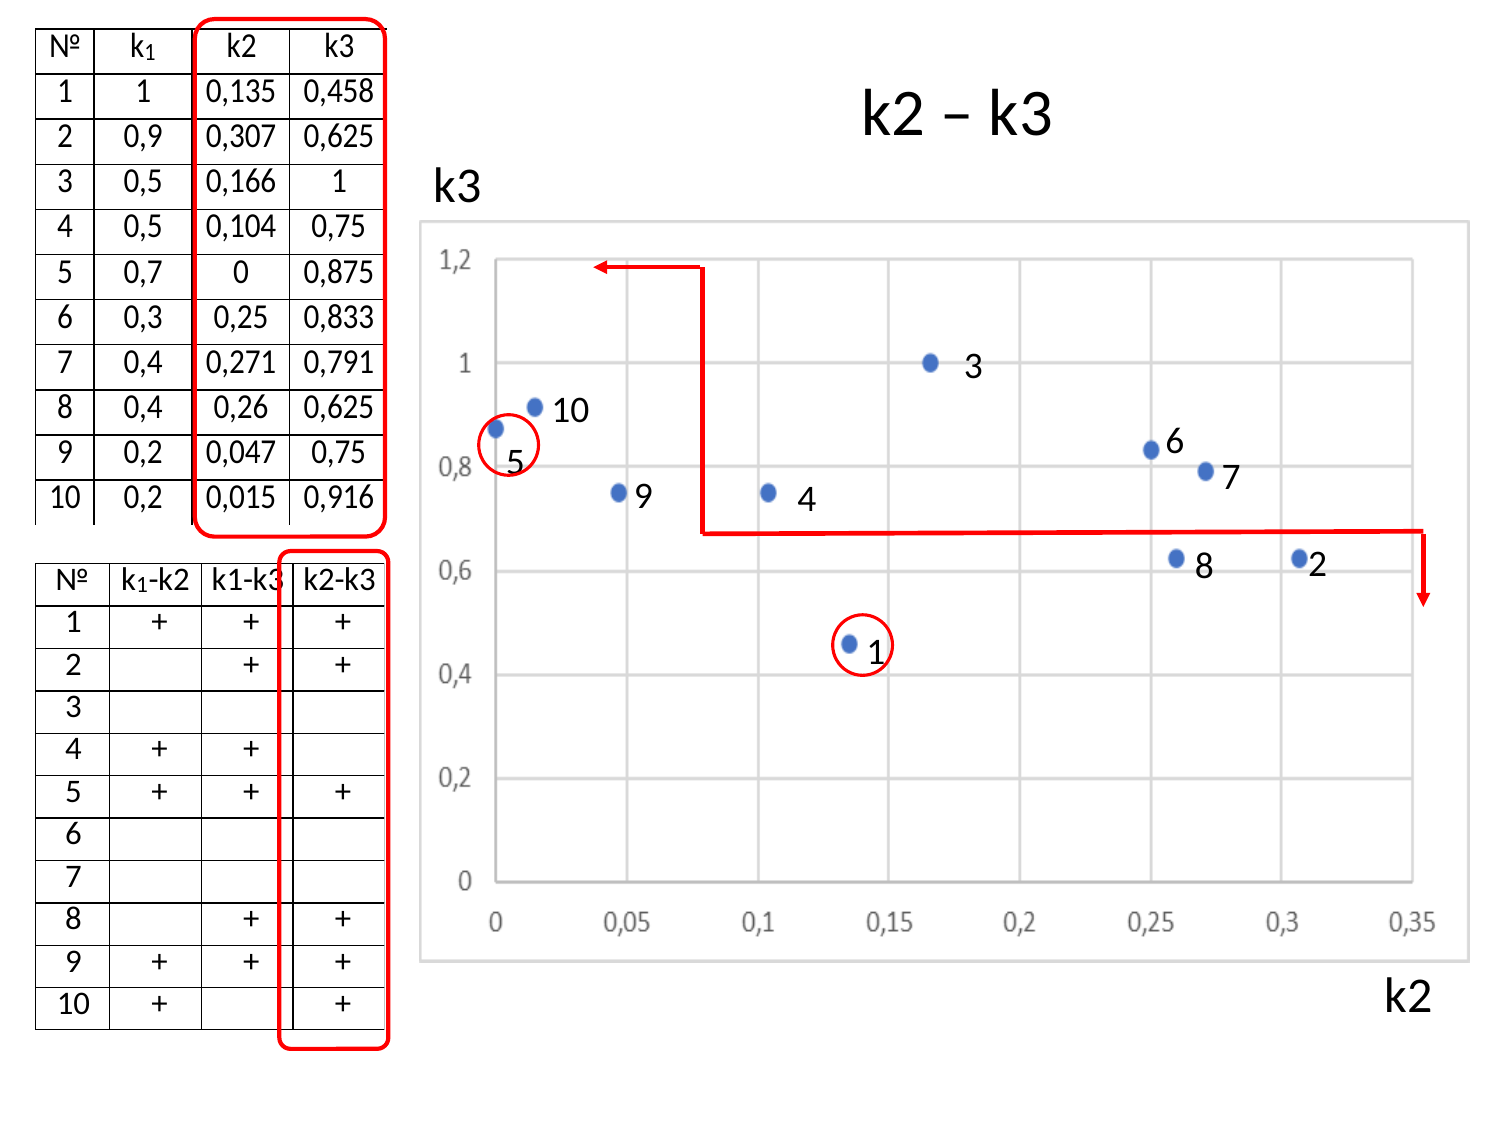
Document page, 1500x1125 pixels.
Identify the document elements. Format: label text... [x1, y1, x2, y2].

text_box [490, 333, 1353, 681]
text_box [277, 1033, 391, 1051]
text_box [418, 144, 1471, 1032]
text_box [277, 548, 391, 567]
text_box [702, 530, 1424, 535]
picture [34, 562, 386, 1032]
text_box [202, 535, 378, 539]
text_box k2 – k3 [642, 60, 1272, 143]
text_box [196, 16, 383, 26]
picture [34, 28, 389, 527]
